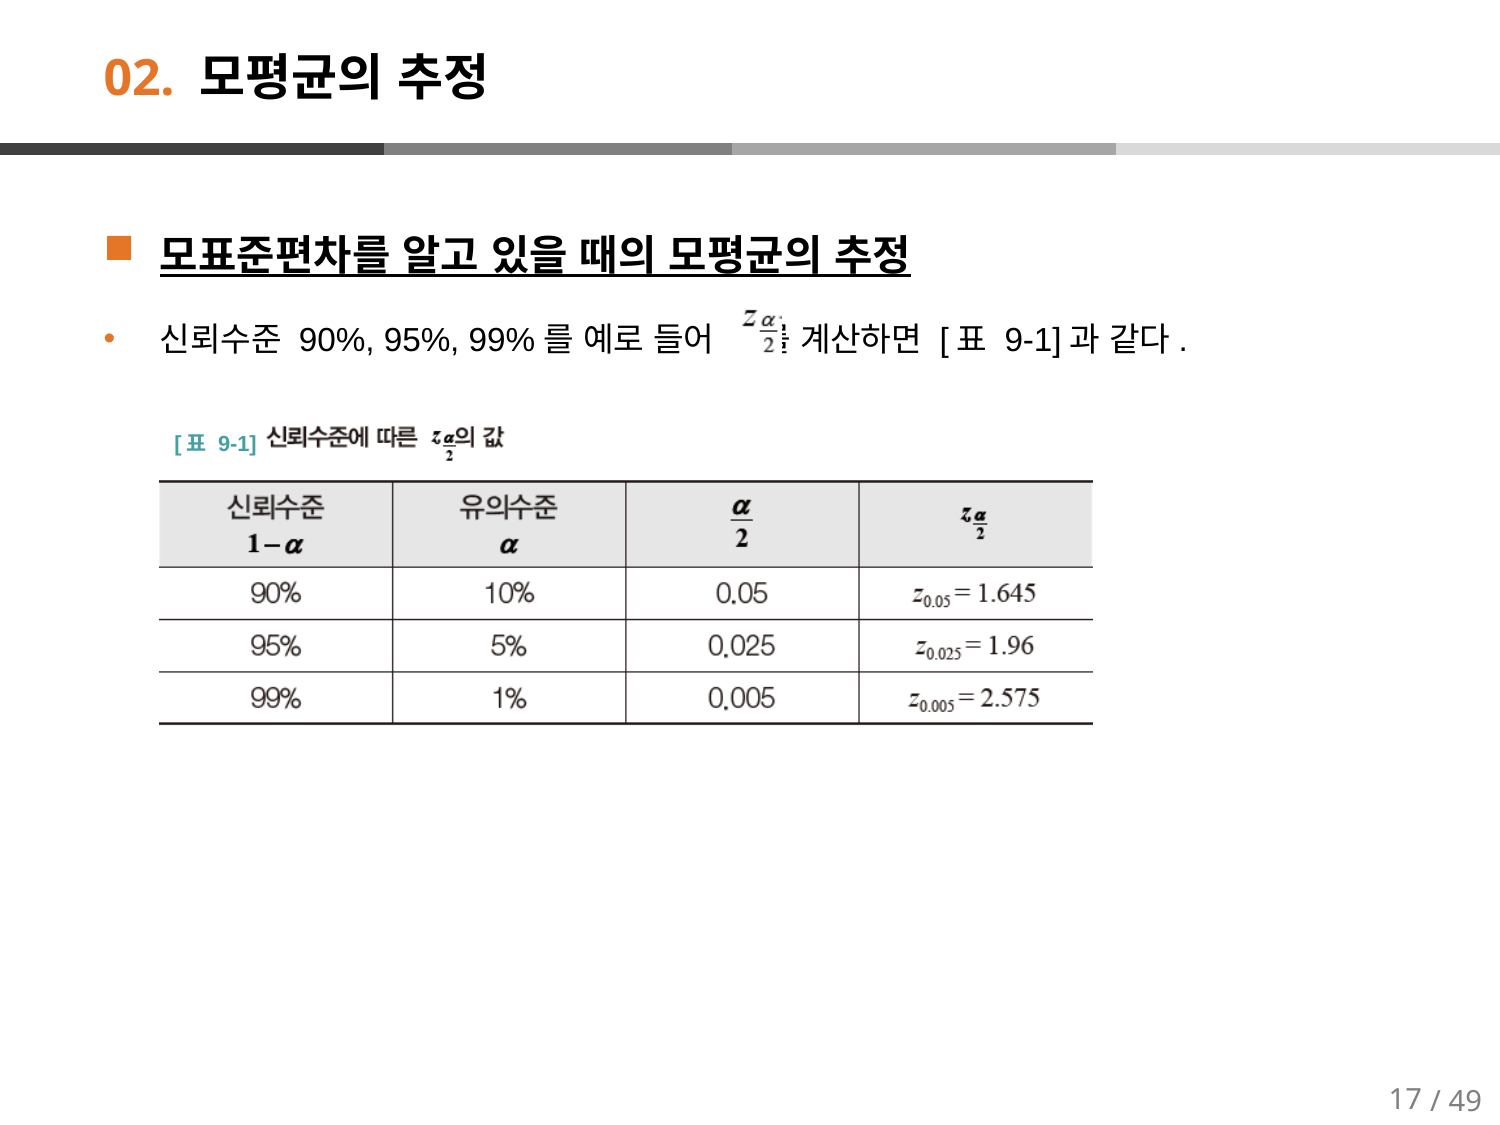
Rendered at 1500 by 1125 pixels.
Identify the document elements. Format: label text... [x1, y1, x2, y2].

picture [738, 293, 782, 359]
picture [158, 479, 1093, 729]
picture [265, 424, 508, 469]
list 모표준편차를 알고 있을 때의 모평균의 추정 [88, 196, 1436, 386]
text_box [표 9-1] [159, 408, 774, 468]
title 02. 모평균의 추정 [88, 30, 1211, 121]
text_box 신뢰수준 90%, 95%, 99%를 예로 들어 를 계산하면 [표 9-1]과 같다. [88, 290, 1400, 480]
